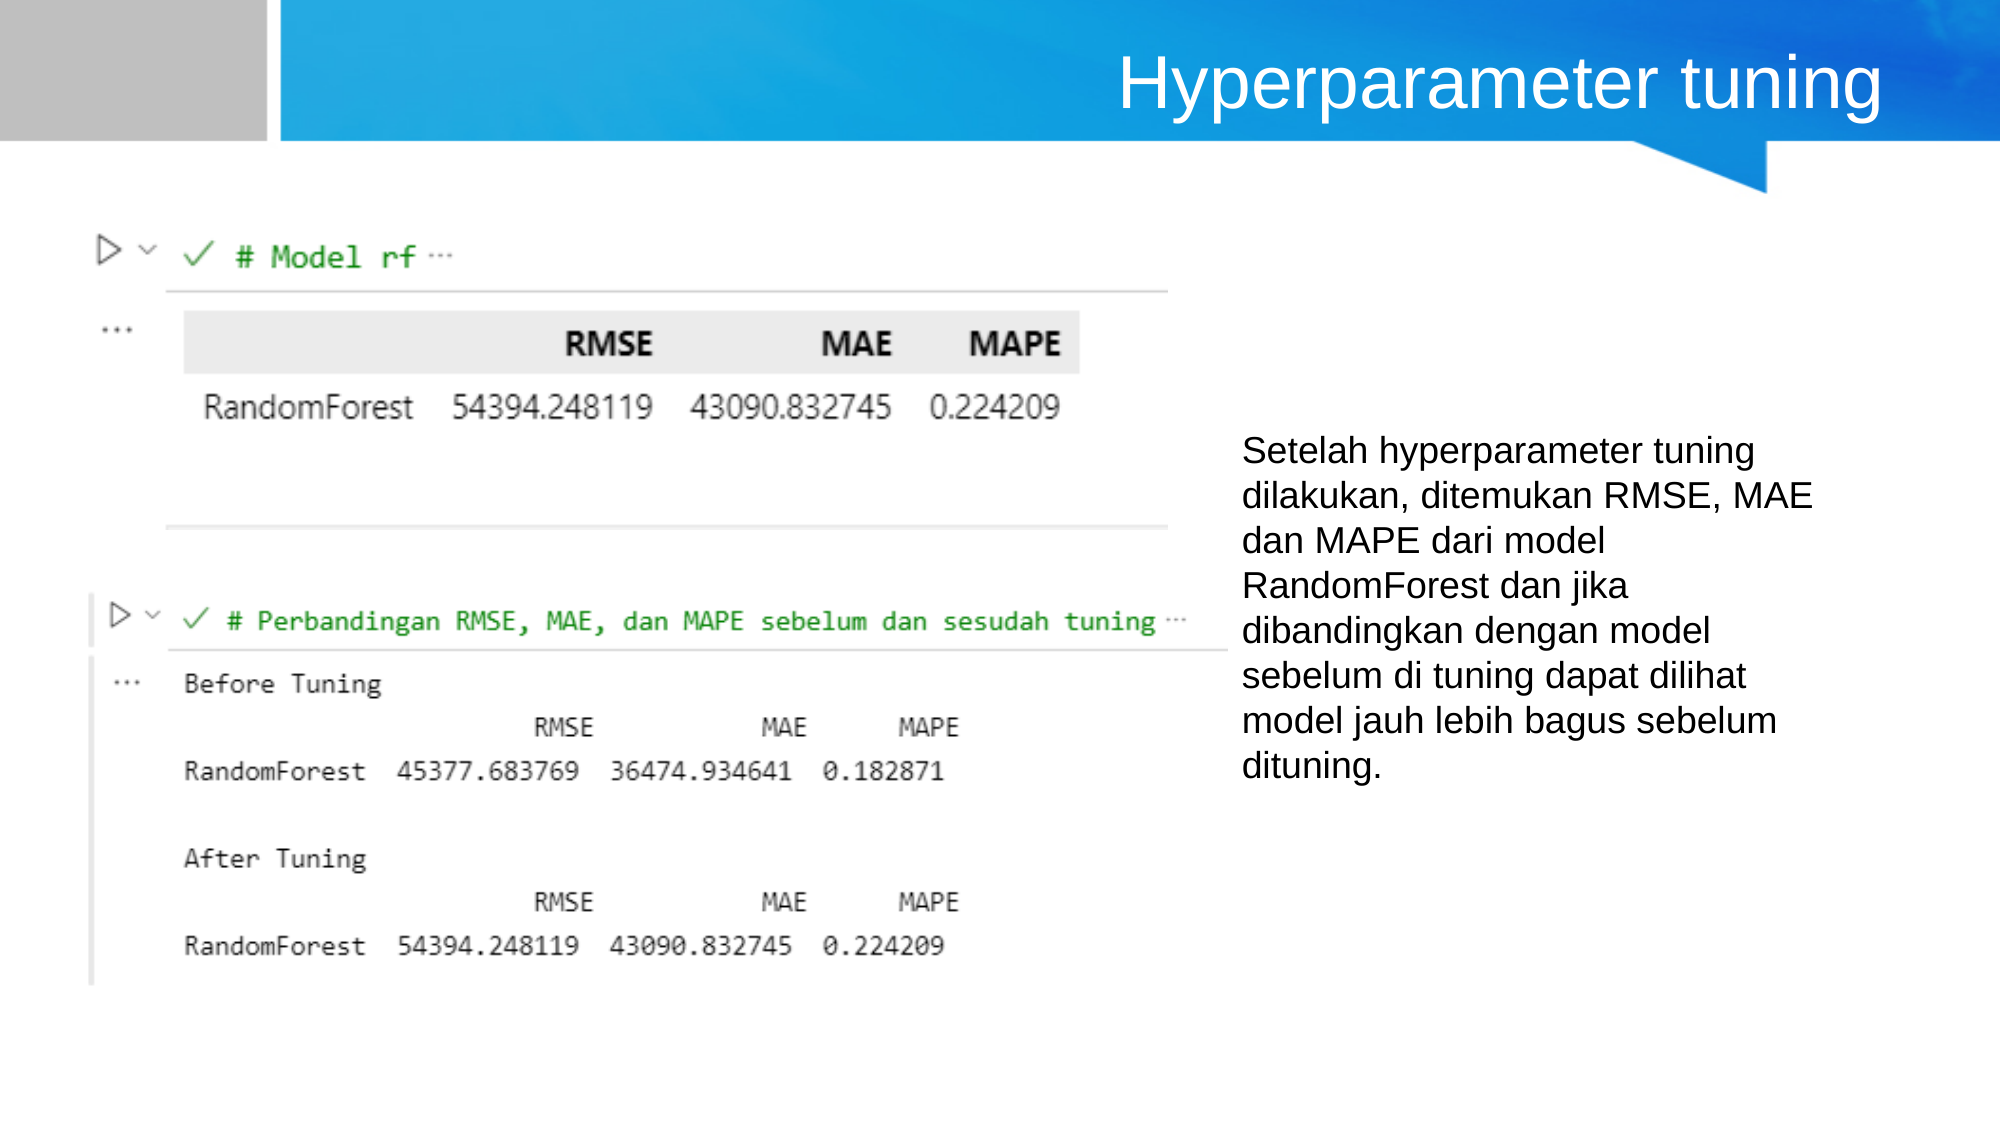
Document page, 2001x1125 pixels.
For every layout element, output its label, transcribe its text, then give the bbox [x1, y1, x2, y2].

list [87, 564, 1228, 1039]
title Hyperparameter tuning [99, 30, 1901, 127]
text_box Setelah hyperparameter tuning dilakukan, ditemukan RMSE, MAE dan MAPE dari model RandomForest dan jika dibandingkan dengan model sebelum di tuning dapat dilihat model jauh lebih bagus sebelum dituning. [1227, 418, 1843, 794]
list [81, 203, 1168, 530]
picture [0, 0, 2000, 1125]
